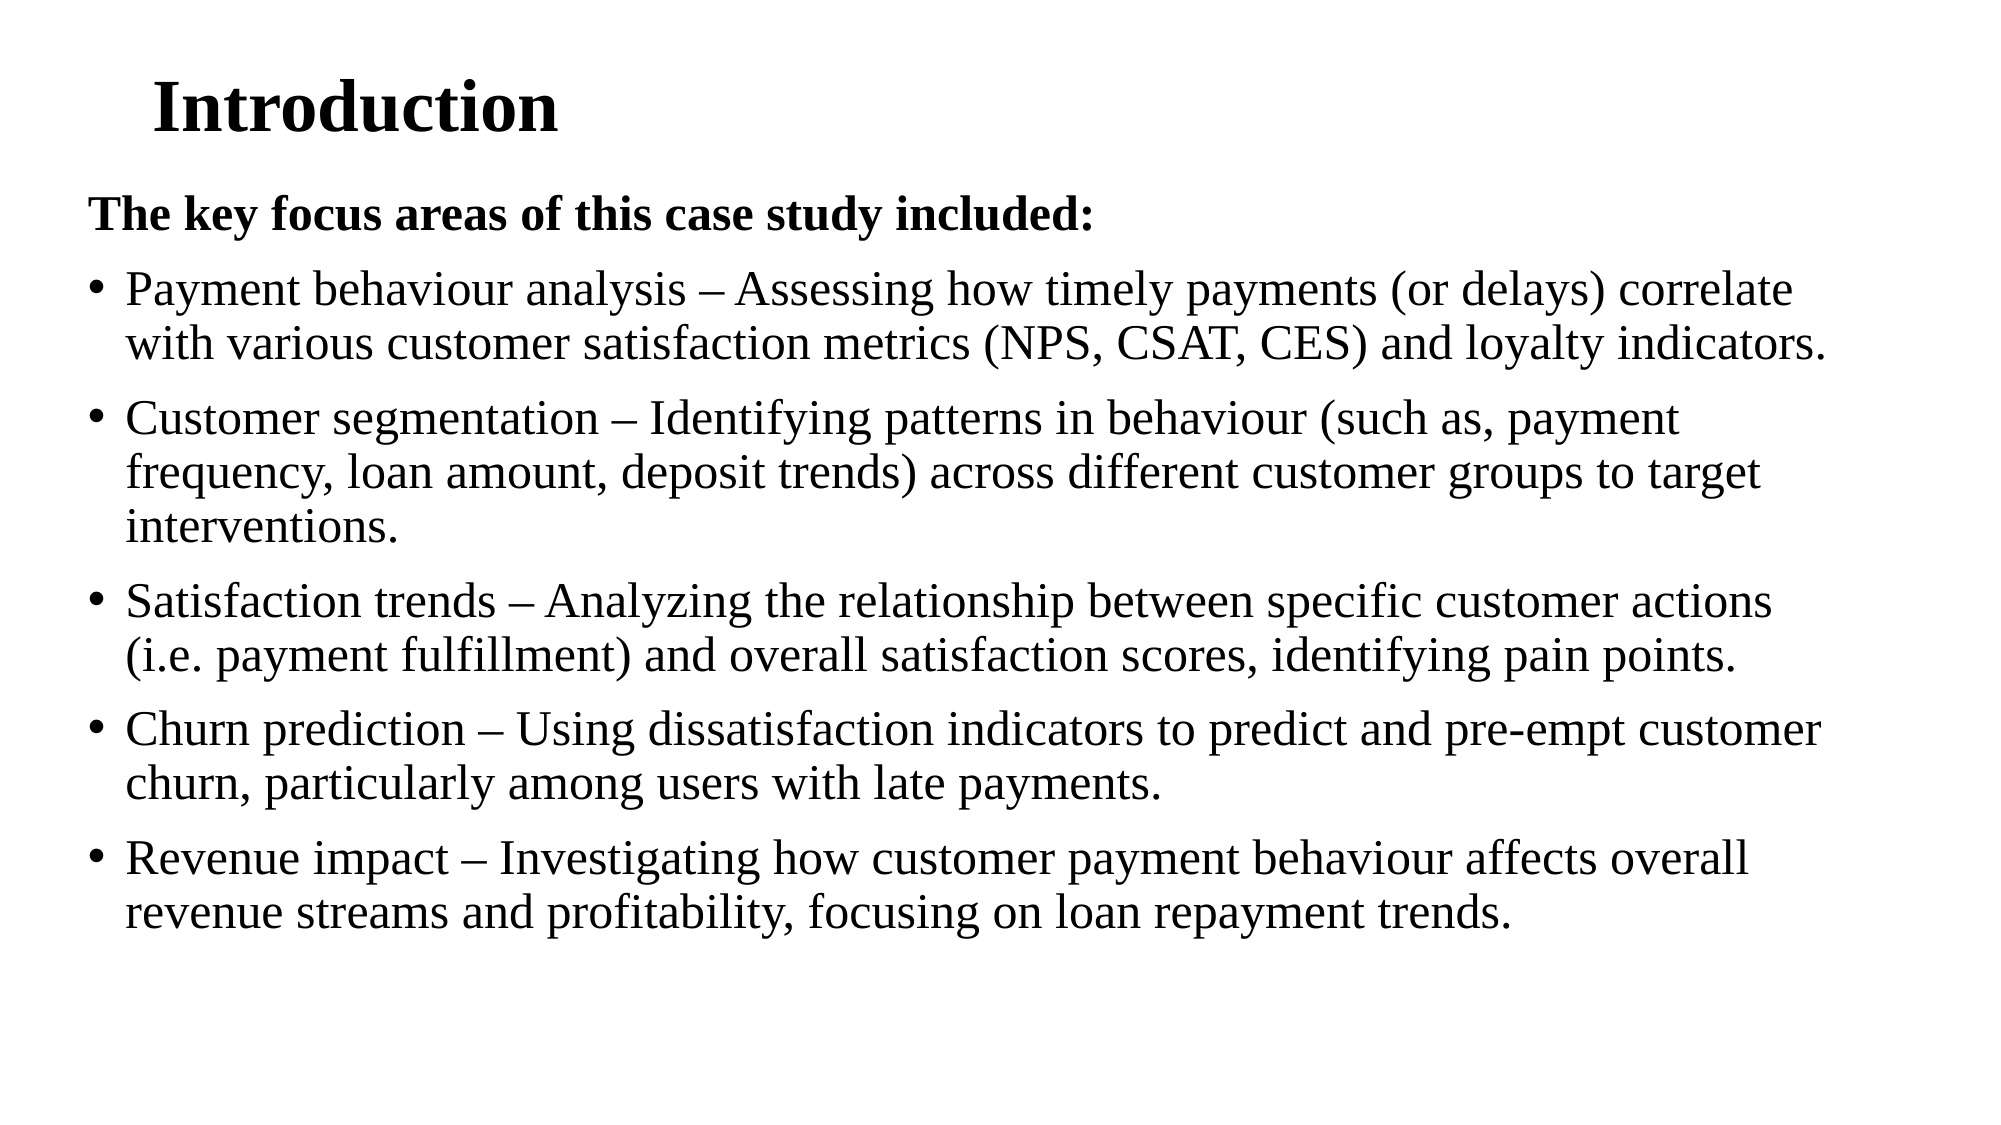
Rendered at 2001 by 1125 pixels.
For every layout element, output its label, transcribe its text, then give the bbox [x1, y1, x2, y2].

list The key focus areas of this case study included: Payment behaviour analysis – Assessing how timely payments (or delays) correlate with various customer satisfaction metrics (NPS, CSAT, CES) and loyalty indicators. Customer segmentation – Identifying patterns in behaviour (such as, payment frequency, loan amount, deposit trends) across different customer groups to target interventions. Satisfaction trends – Analyzing the relationship between specific customer actions (i.e. payment fulfillment) and overall satisfaction scores, identifying pain points. Churn prediction – Using dissatisfaction indicators to predict and pre-empt customer churn, particularly among users with late payments. Revenue impact – Investigating how customer payment behaviour affects overall revenue streams and profitability, focusing on loan repayment trends. [72, 179, 1863, 1014]
title Introduction [137, 55, 1863, 159]
